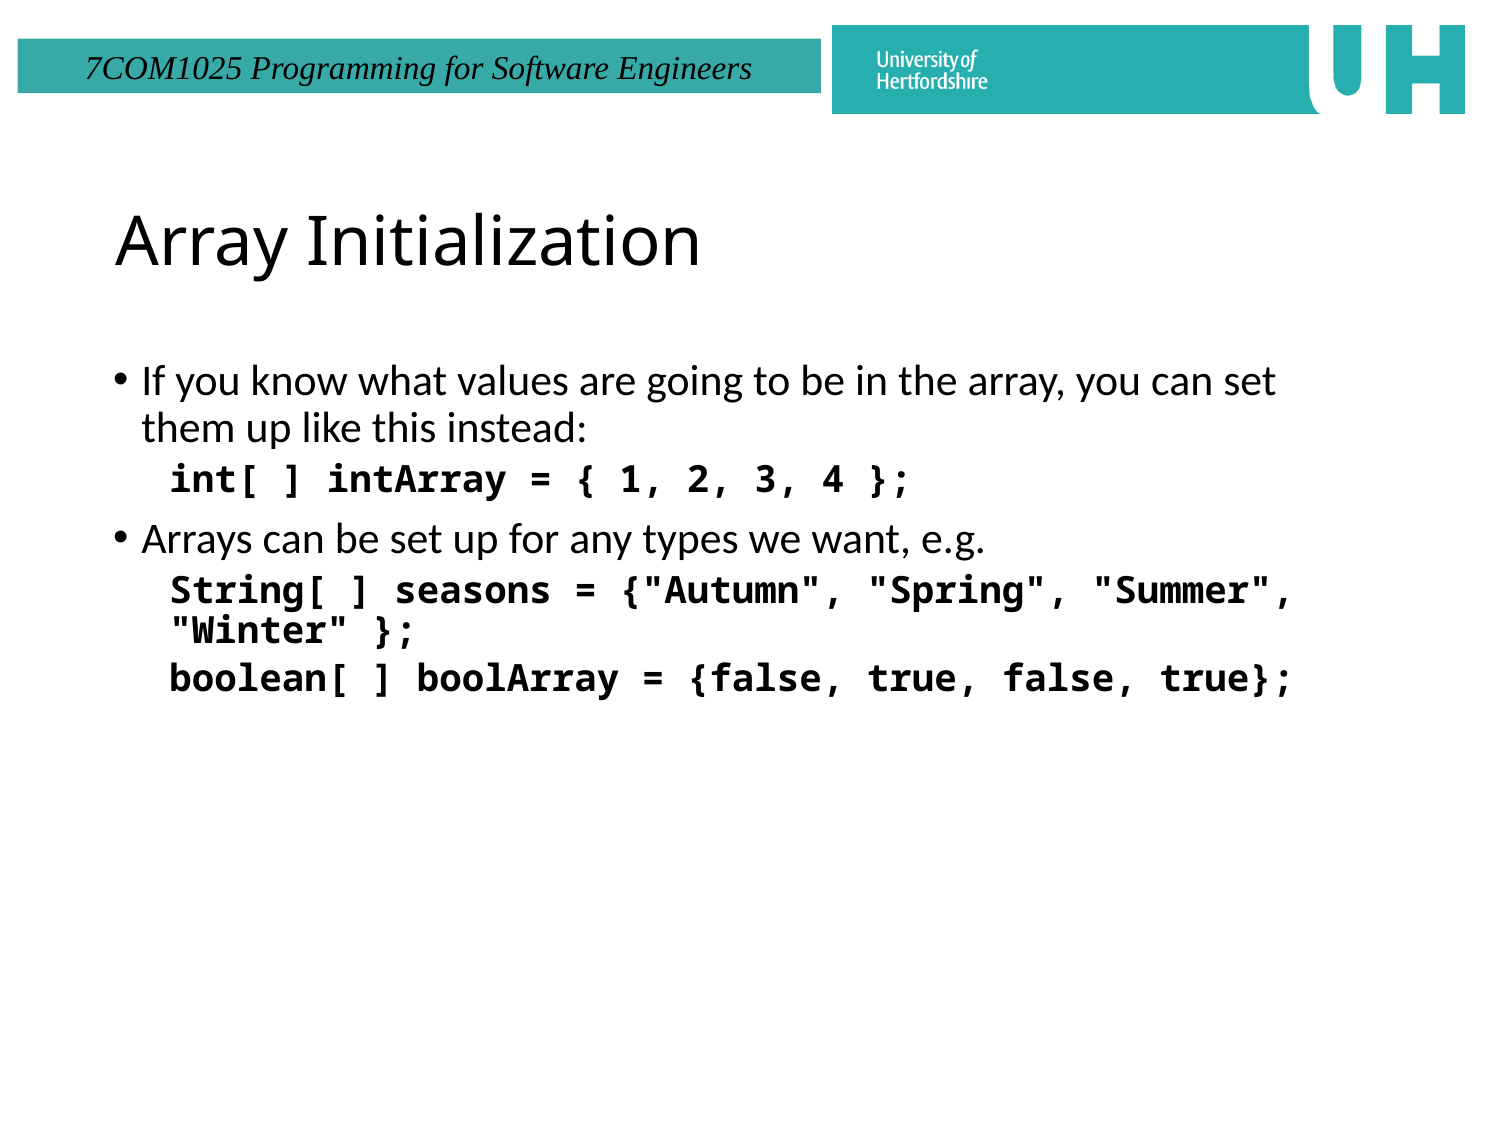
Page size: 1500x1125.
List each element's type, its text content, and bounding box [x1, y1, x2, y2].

title Array Initialization [100, 172, 1113, 314]
list If you know what values are going to be in the array, you can set them up like this instead: int[ ] intArray = { 1, 2, 3, 4 }; Arrays can be set up for any types we want, e.g. String[ ] seasons = {"Autumn", "Spring", "Summer", "Winter" }; boolean[ ] boolArray = {false, true, false, true}; [98, 349, 1388, 907]
picture [832, 25, 1465, 114]
